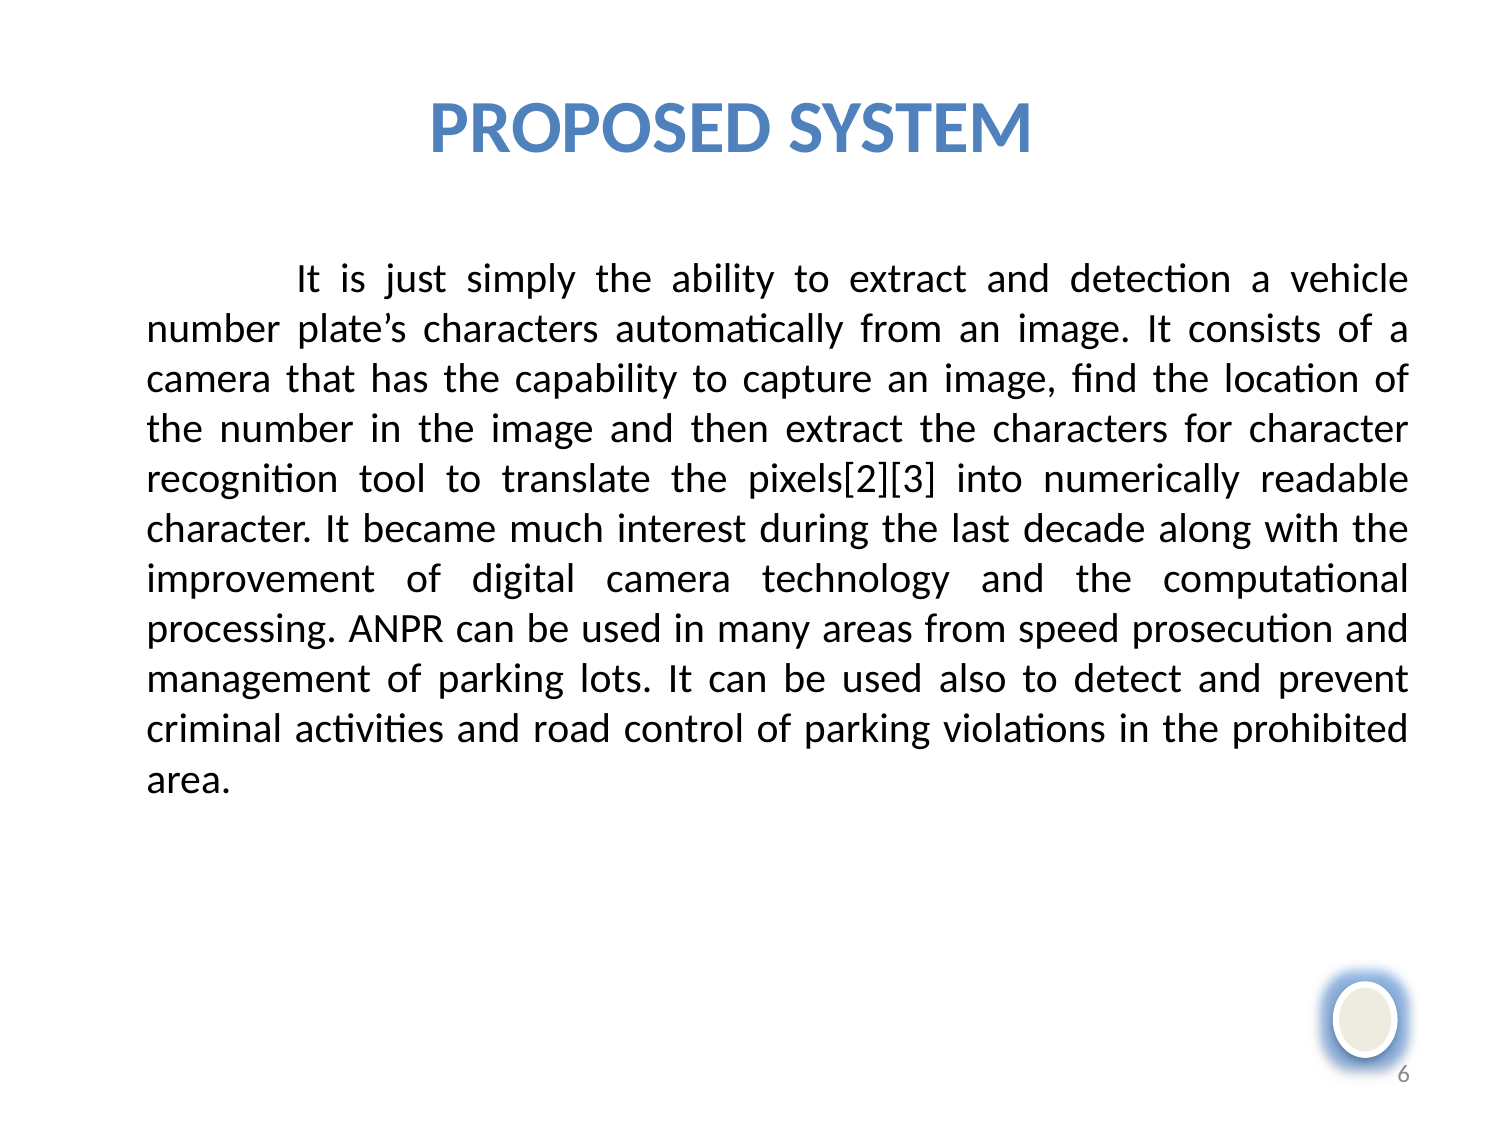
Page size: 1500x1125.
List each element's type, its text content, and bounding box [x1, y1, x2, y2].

slide_number 6 [1074, 1042, 1425, 1103]
text_box [1332, 981, 1398, 1058]
list It is just simply the ability to extract and detection a vehicle number plate’s characters automatically from an image. It consists of a camera that has the capability to capture an image, find the location of the number in the image and then extract the characters for character recognition tool to translate the pixels[2][3] into numerically readable character. It became much interest during the last decade along with the improvement of digital camera technology and the computational processing. ANPR can be used in many areas from speed prosecution and management of parking lots. It can be used also to detect and prevent criminal activities and road control of parking violations in the prohibited area. [75, 243, 1425, 879]
text_box Proposed system [199, 70, 1266, 176]
